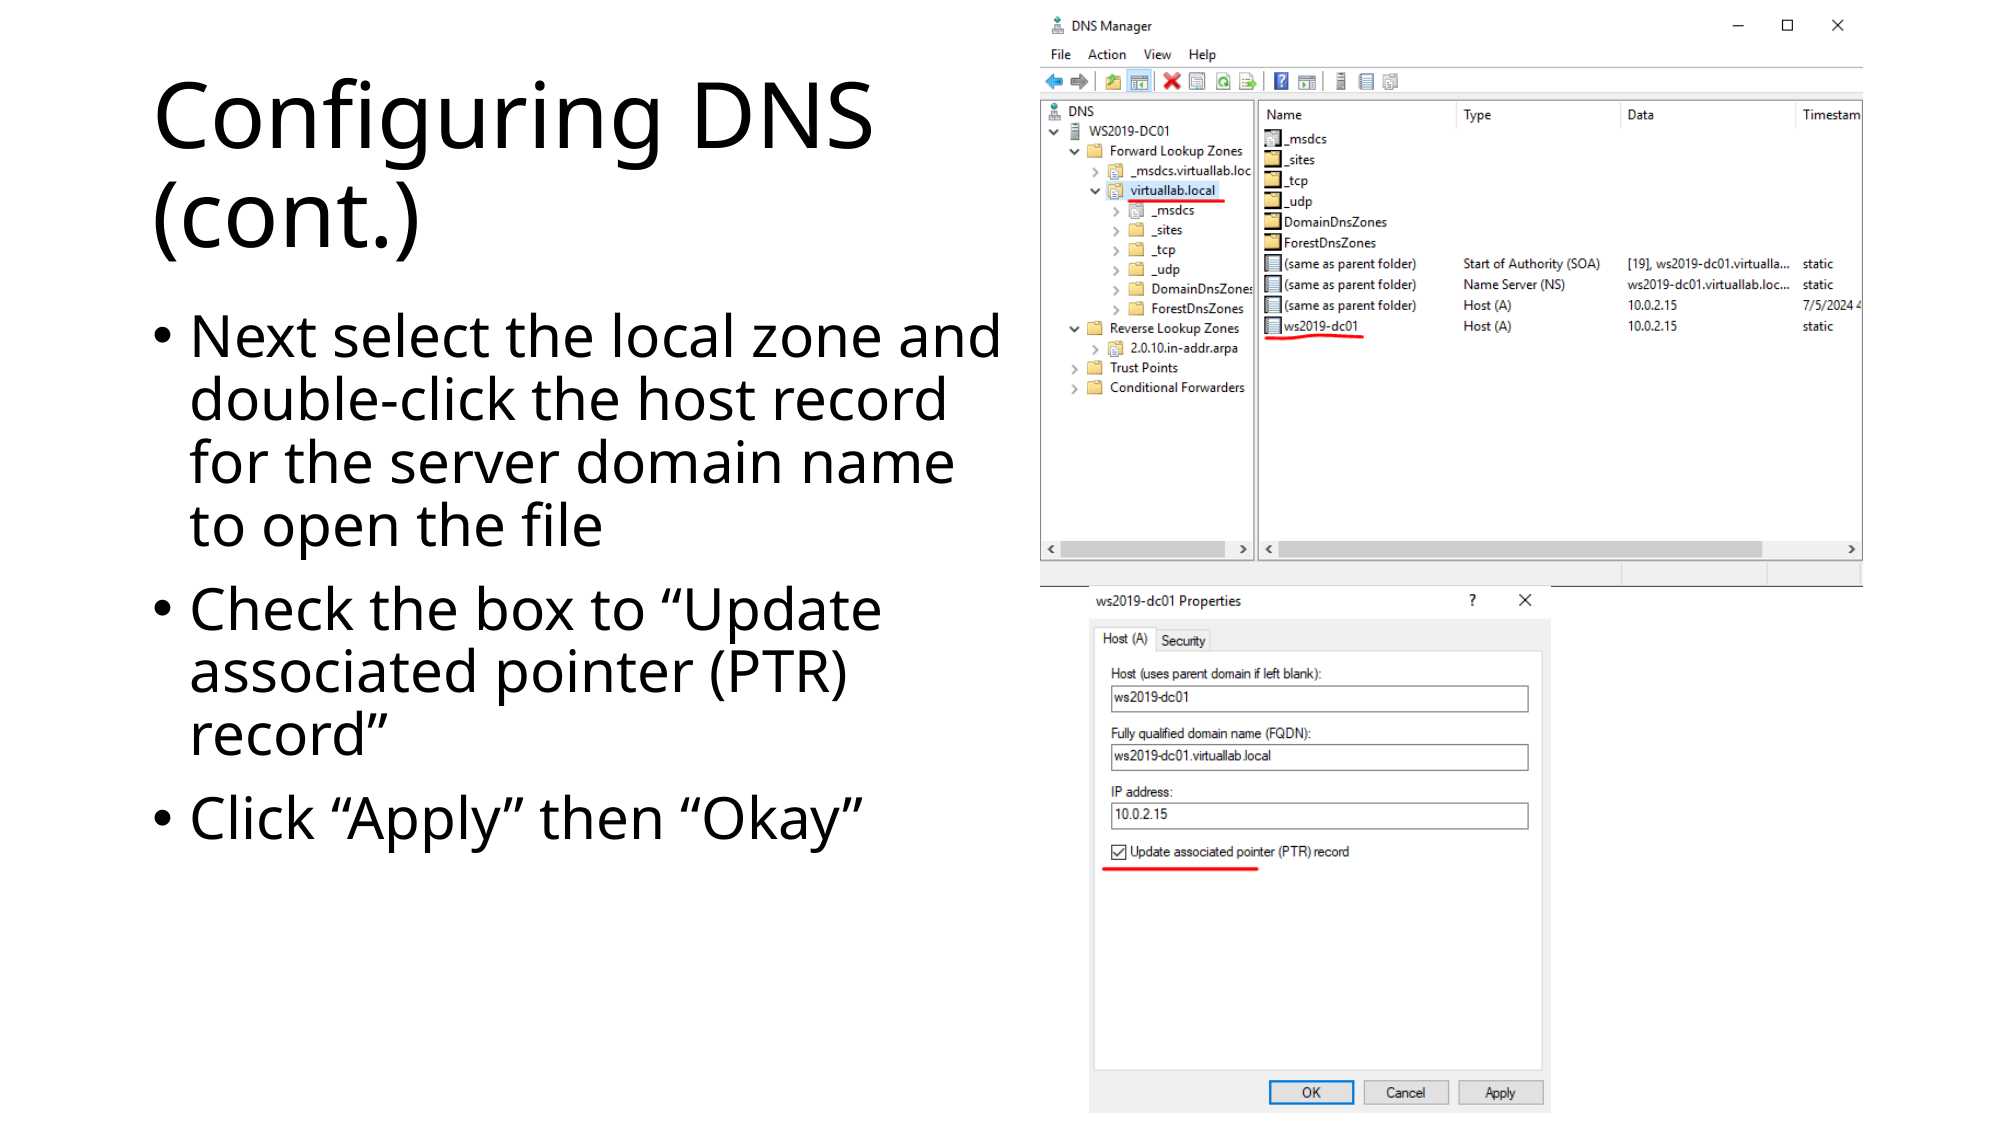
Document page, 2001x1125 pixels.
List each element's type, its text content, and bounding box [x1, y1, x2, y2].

picture [1039, 11, 1863, 1114]
list Next select the local zone and double-click the host record for the server domain name to open the file Check the box to “Update associated pointer (PTR) record” Click “Apply” then “Okay” [137, 299, 1022, 1014]
title Configuring DNS (cont.) [137, 59, 1022, 278]
